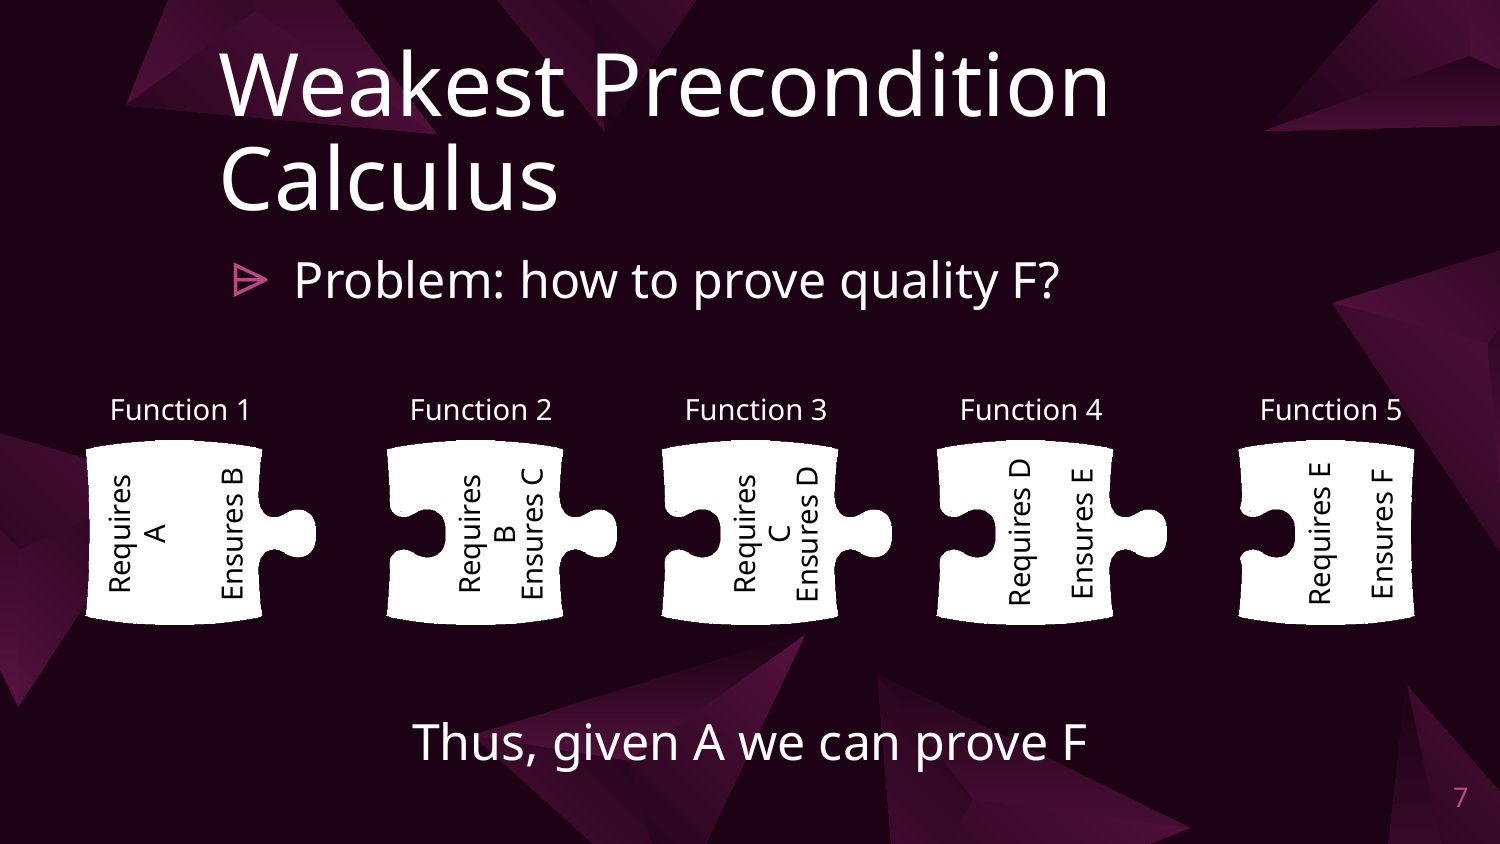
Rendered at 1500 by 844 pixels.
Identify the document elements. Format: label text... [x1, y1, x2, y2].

list Thus, given A we can prove F [218, 710, 1282, 790]
picture [85, 439, 316, 626]
text_box Function 1 [93, 376, 270, 438]
picture [1184, 439, 1415, 626]
picture [936, 439, 1167, 626]
slide_number ‹#› [1402, 766, 1469, 832]
text_box Function 2 [393, 376, 570, 438]
text_box Function 4 [943, 376, 1120, 438]
list Problem: how to prove quality F? [218, 248, 1282, 327]
text_box Function 3 [668, 376, 845, 438]
picture [661, 439, 892, 626]
picture [386, 439, 617, 626]
title Weakest Precondition Calculus [218, 132, 1282, 230]
text_box Function 5 [1243, 376, 1420, 442]
